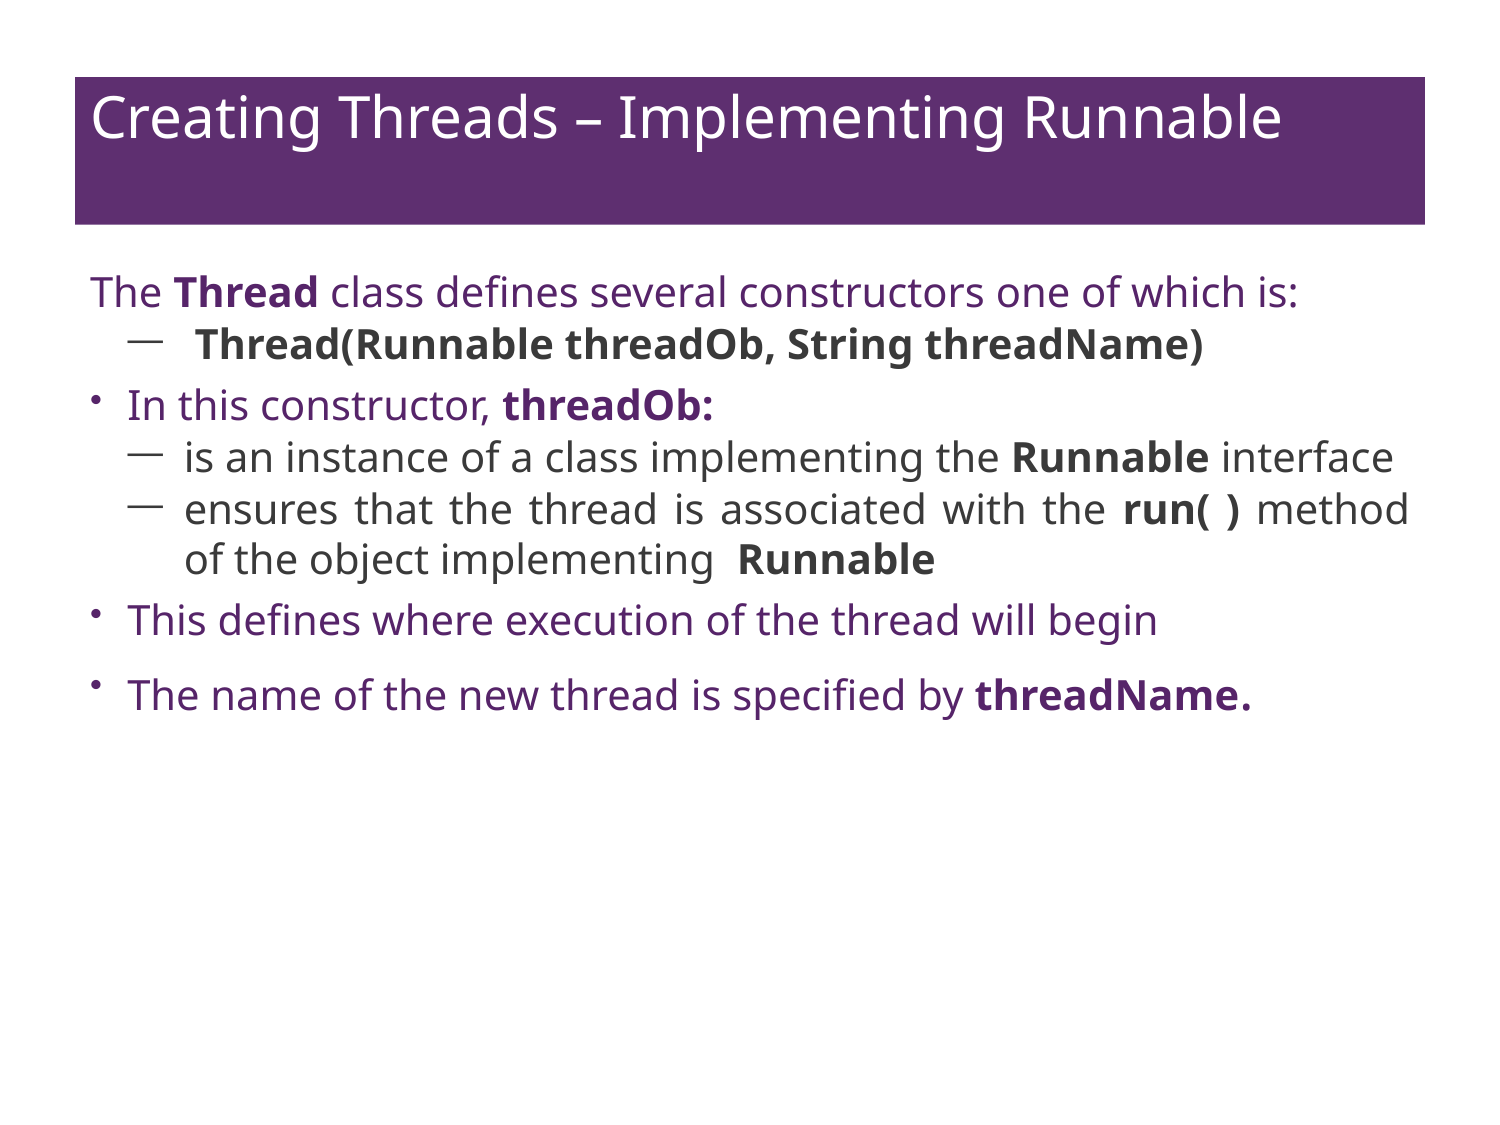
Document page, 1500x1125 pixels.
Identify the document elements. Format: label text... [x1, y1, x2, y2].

title Creating Threads – Implementing Runnable [74, 76, 1426, 225]
list The Thread class defines several constructors one of which is: Thread(Runnable threadOb, String threadName) In this constructor, threadOb: is an instance of a class implementing the Runnable interface ensures that the thread is associated with the run( ) method of the object implementing Runnable This defines where execution of the thread will begin The name of the new thread is specified by threadName. [74, 258, 1426, 1087]
